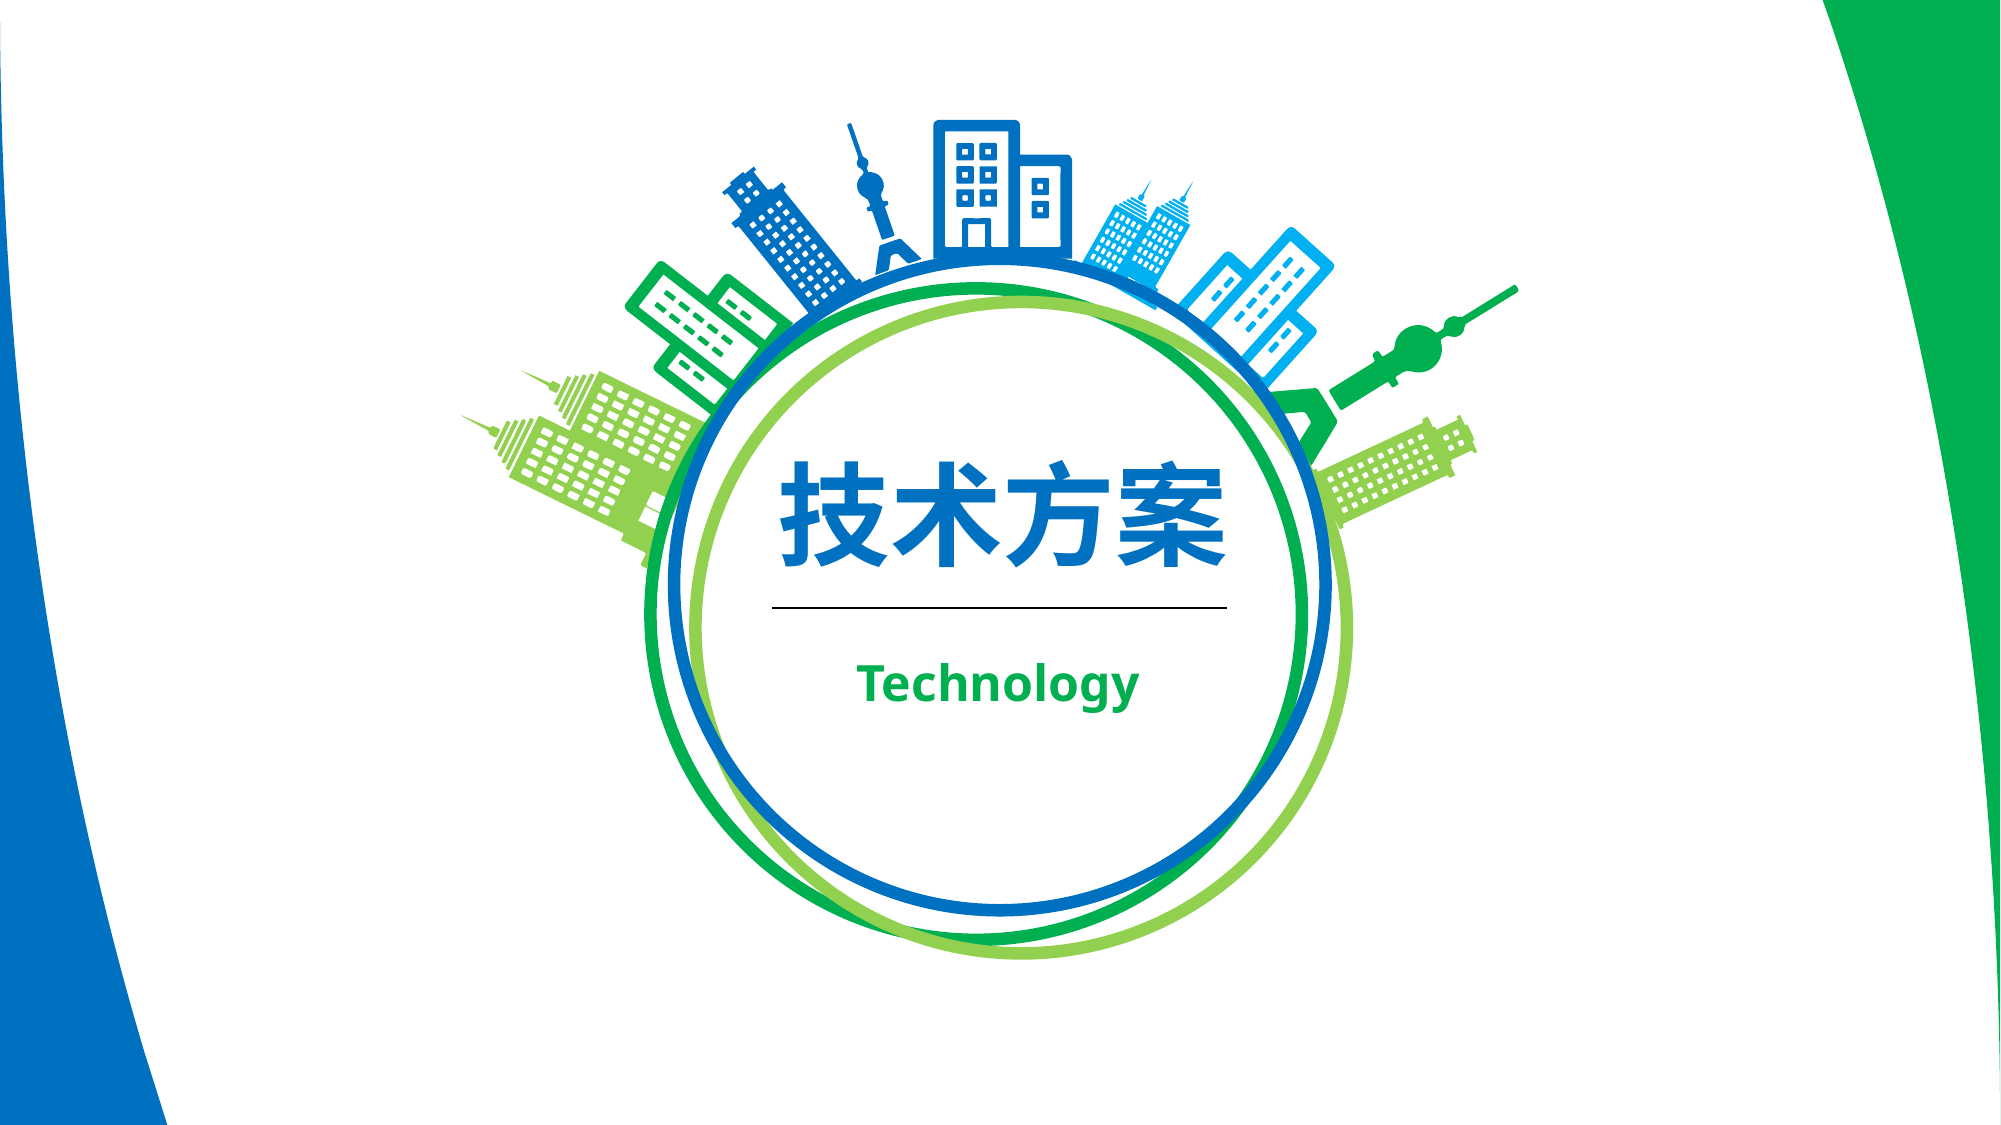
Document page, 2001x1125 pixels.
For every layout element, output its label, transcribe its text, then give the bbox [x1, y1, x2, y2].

list 技术方案 [713, 453, 1292, 592]
list Technology [841, 651, 1164, 721]
